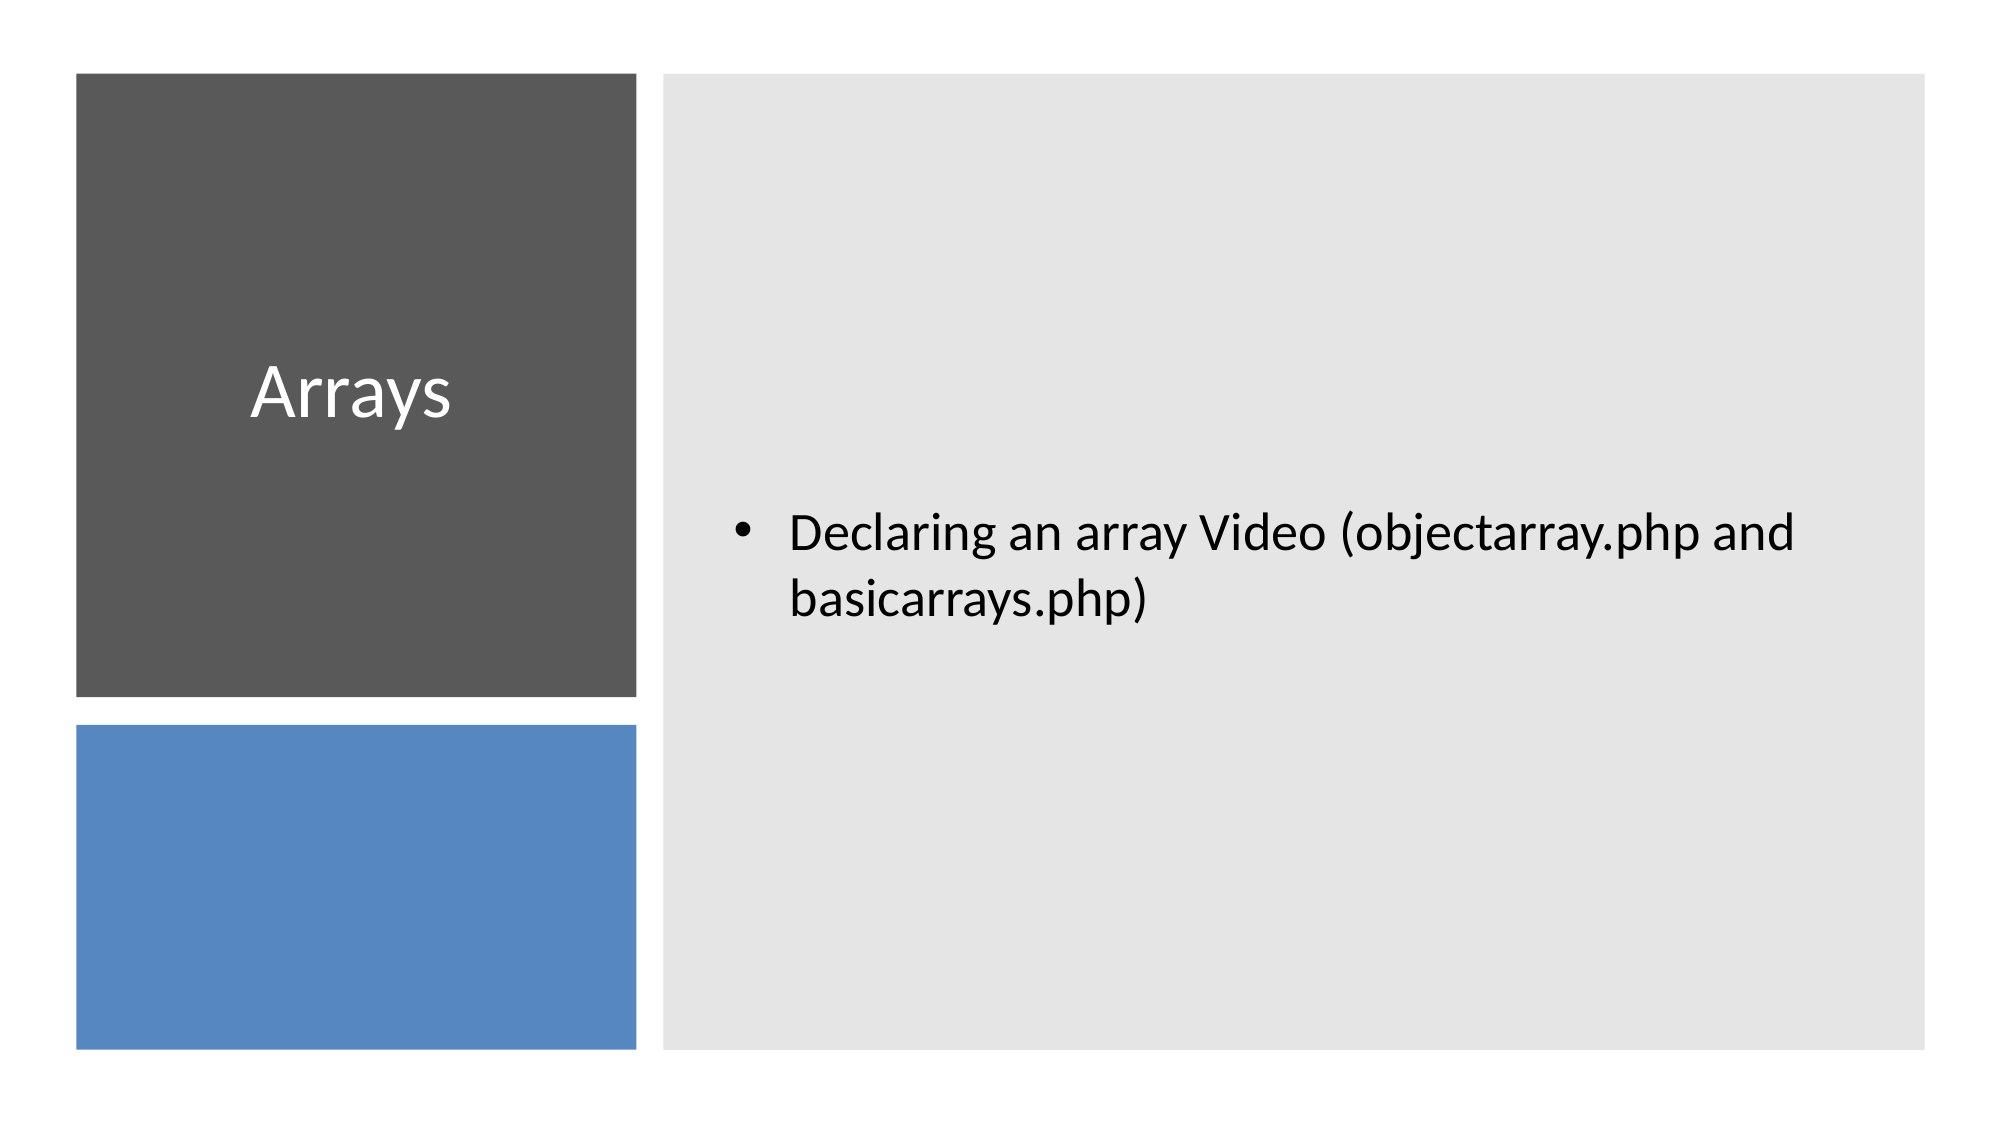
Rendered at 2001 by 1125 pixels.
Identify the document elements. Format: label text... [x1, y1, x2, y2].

list Declaring an array Video (objectarray.php and basicarrays.php) [718, 112, 1873, 1011]
title Arrays [127, 120, 595, 652]
text_box [74, 723, 639, 1052]
text_box [661, 71, 1927, 1052]
text_box [74, 71, 639, 699]
